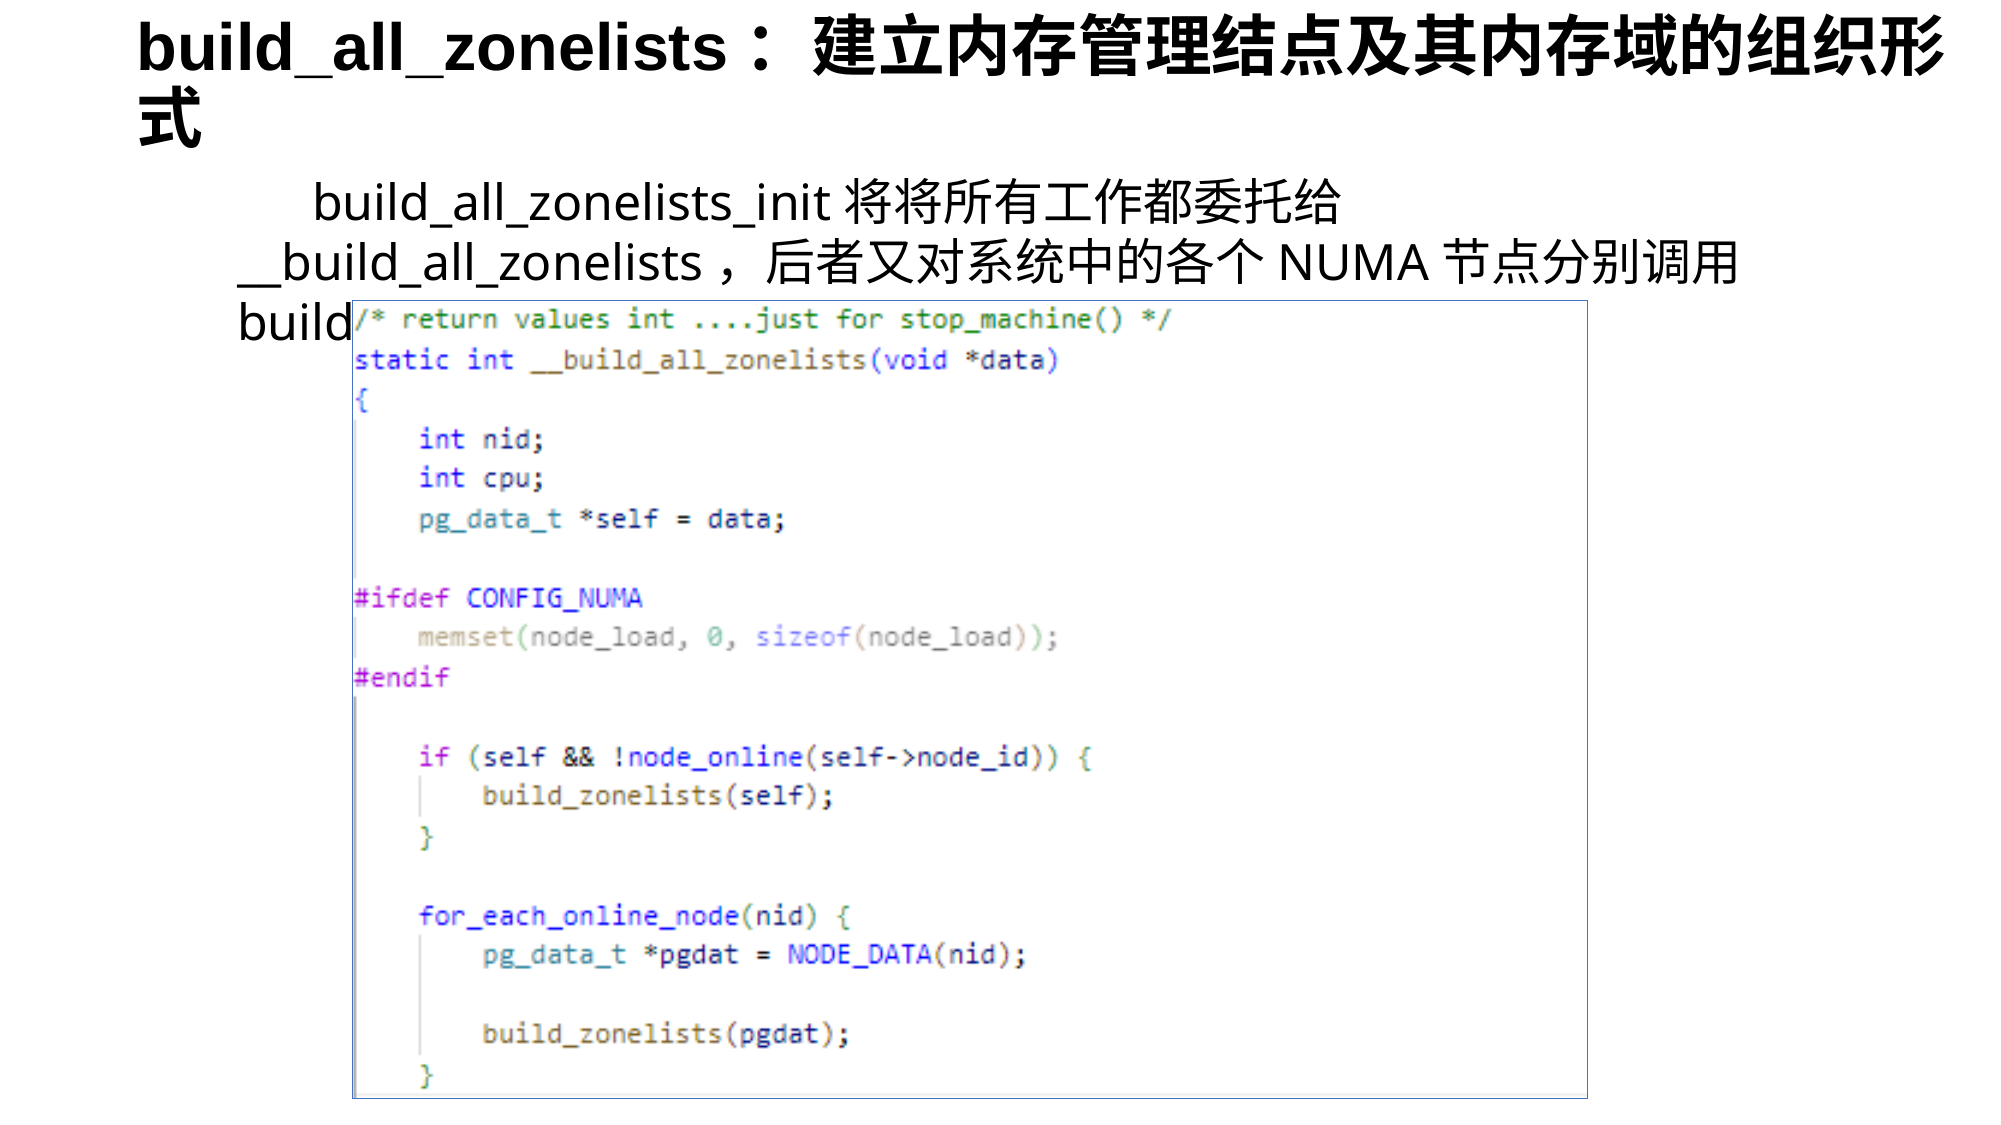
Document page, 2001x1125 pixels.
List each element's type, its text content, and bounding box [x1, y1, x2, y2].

picture [351, 300, 1588, 1099]
text_box build_all_zonelists_init将将所有工作都委托给__build_all_zonelists，后者又对系统中的各个NUMA节点分别调用build_zonelists. [222, 162, 1778, 418]
text_box build_all_zonelists：建立内存管理结点及其内存域的组织形式 [121, 37, 2000, 133]
